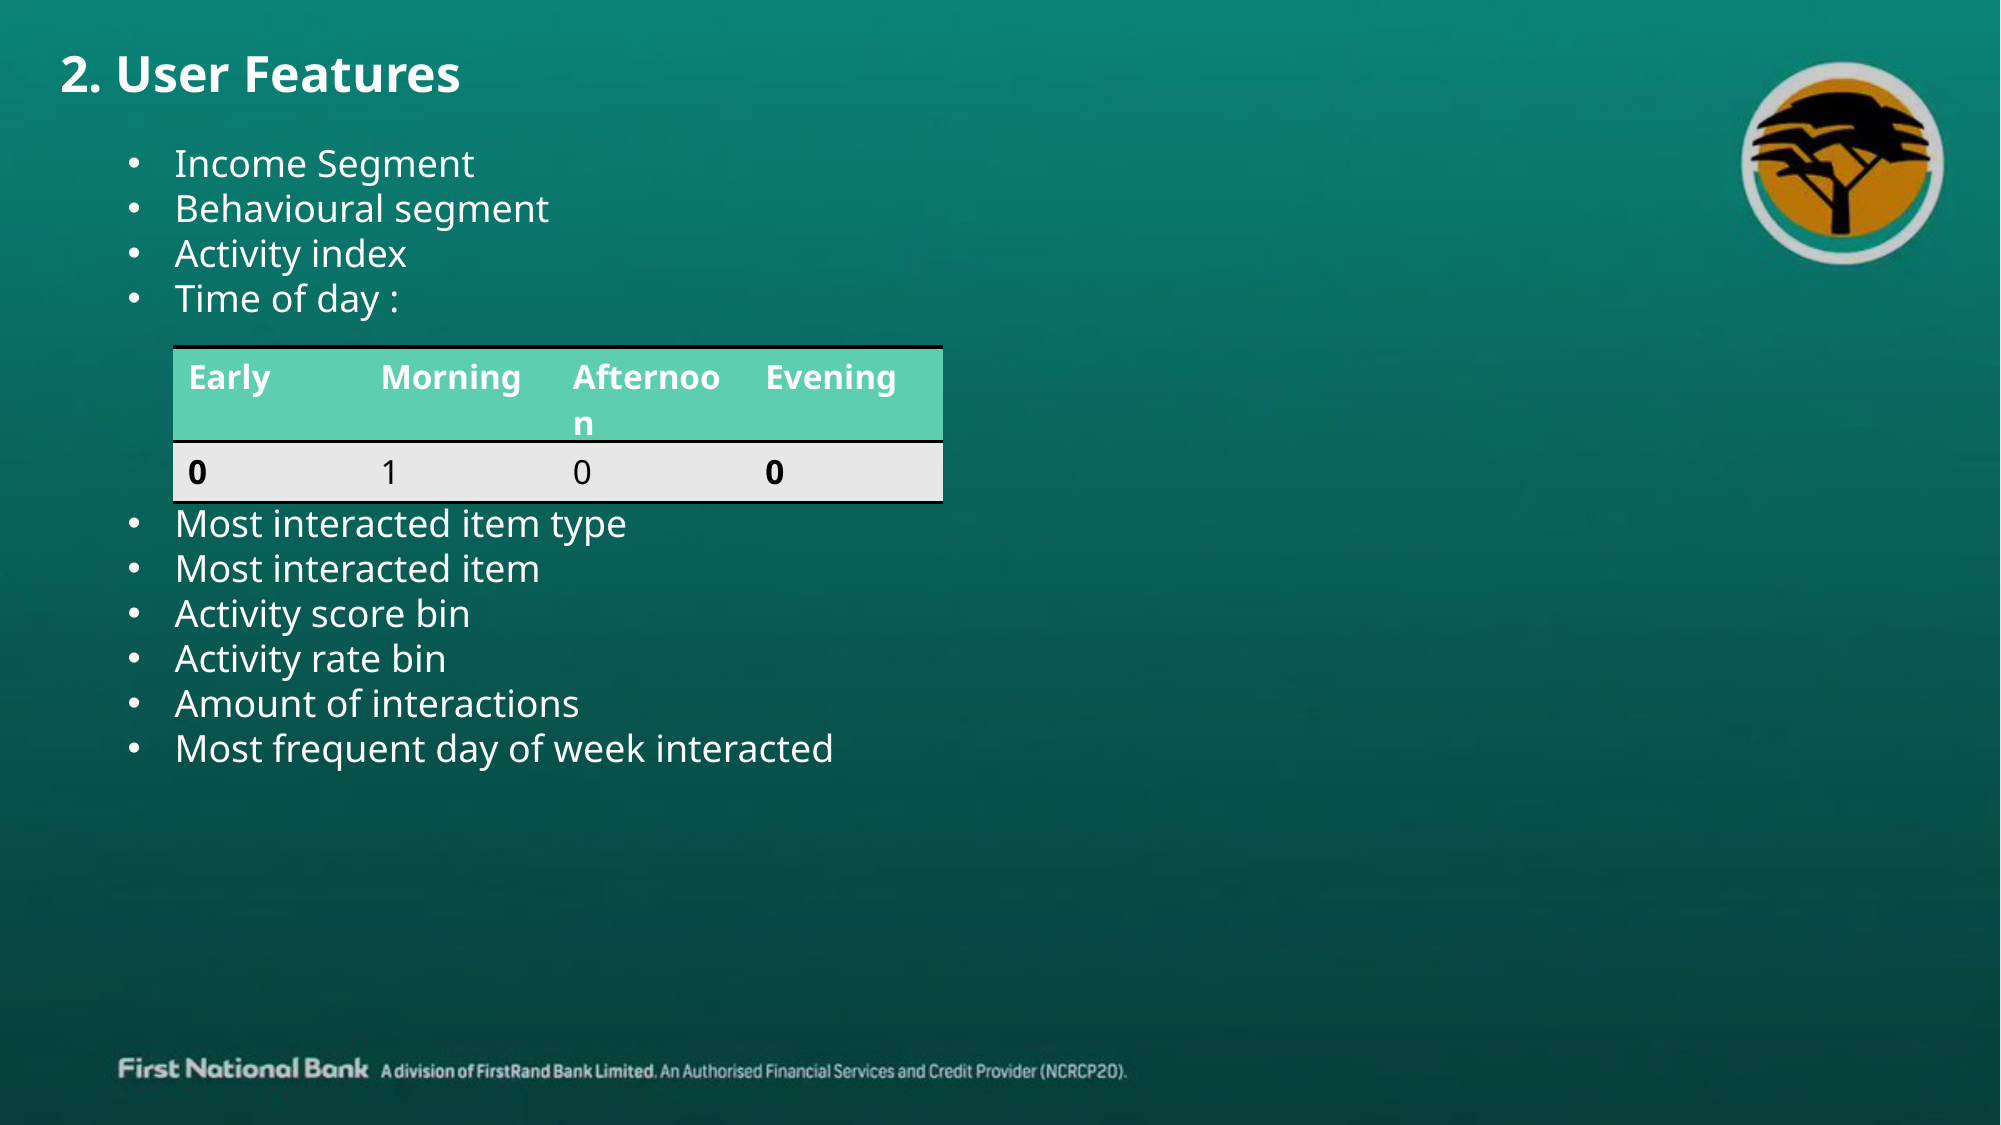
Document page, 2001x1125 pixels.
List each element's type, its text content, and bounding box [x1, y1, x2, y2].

table_header Evening [750, 349, 943, 440]
table_cell 1 [366, 443, 558, 501]
table_cell 0 [173, 443, 366, 501]
text_box 2. User Features [45, 34, 1046, 110]
picture [0, 0, 2001, 1125]
table_header Early [173, 349, 366, 440]
text_box Income Segment Behavioural segment Activity index Time of day : Most interacted item type Most interacted item Activity score bin Activity rate bin Amount of interactions Most frequent day of week interacted [112, 132, 1660, 823]
table_cell 0 [750, 443, 943, 501]
table_header Morning [366, 349, 558, 440]
table_cell 0 [558, 443, 750, 501]
table_header Afternoon [558, 349, 750, 440]
